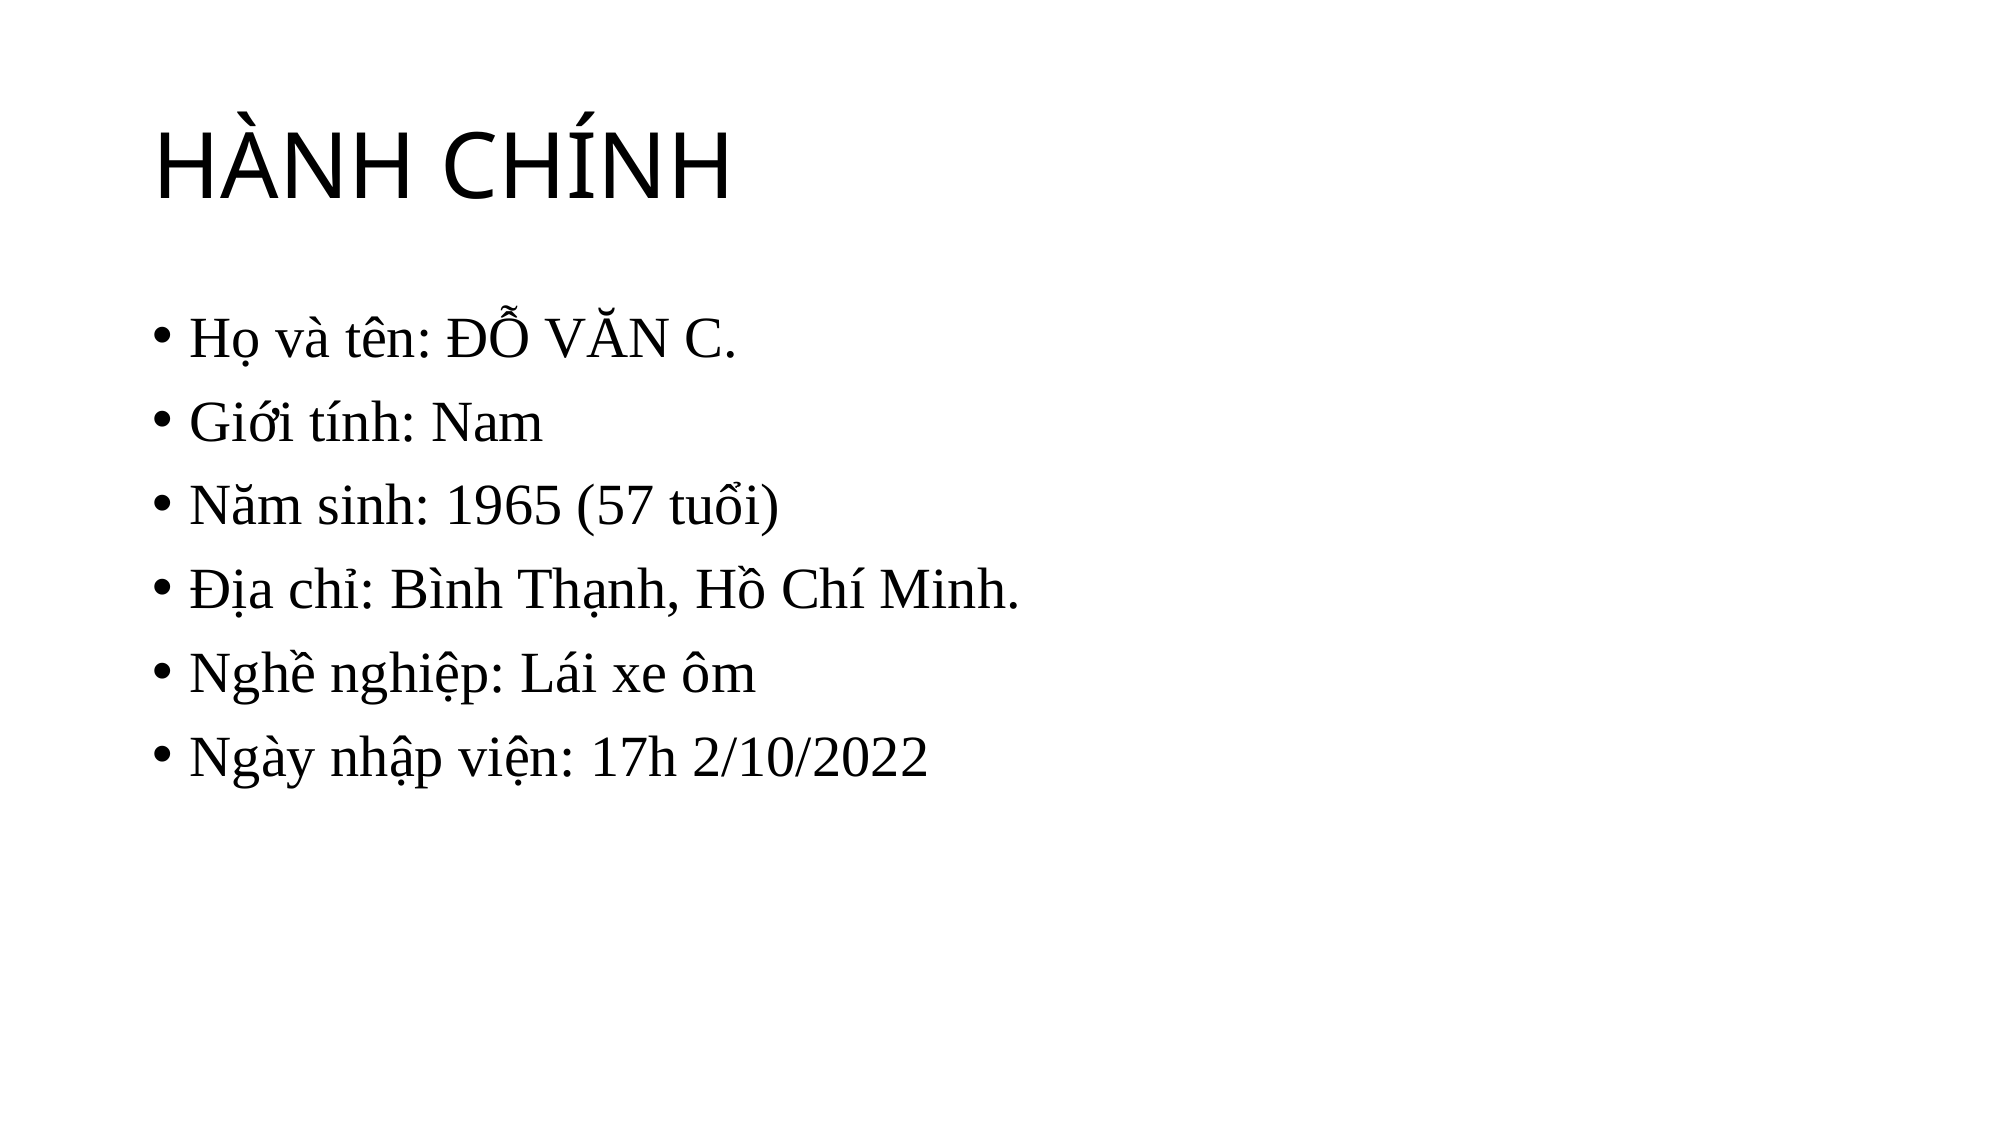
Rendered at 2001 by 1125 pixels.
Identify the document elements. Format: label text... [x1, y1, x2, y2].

list Họ và tên: ĐỖ VĂN C. Giới tính: Nam Năm sinh: 1965 (57 tuổi) Địa chỉ: Bình Thạnh, Hồ Chí Minh. Nghề nghiệp: Lái xe ôm Ngày nhập viện: 17h 2/10/2022 [137, 299, 1863, 1014]
title HÀNH CHÍNH [137, 59, 1863, 278]
